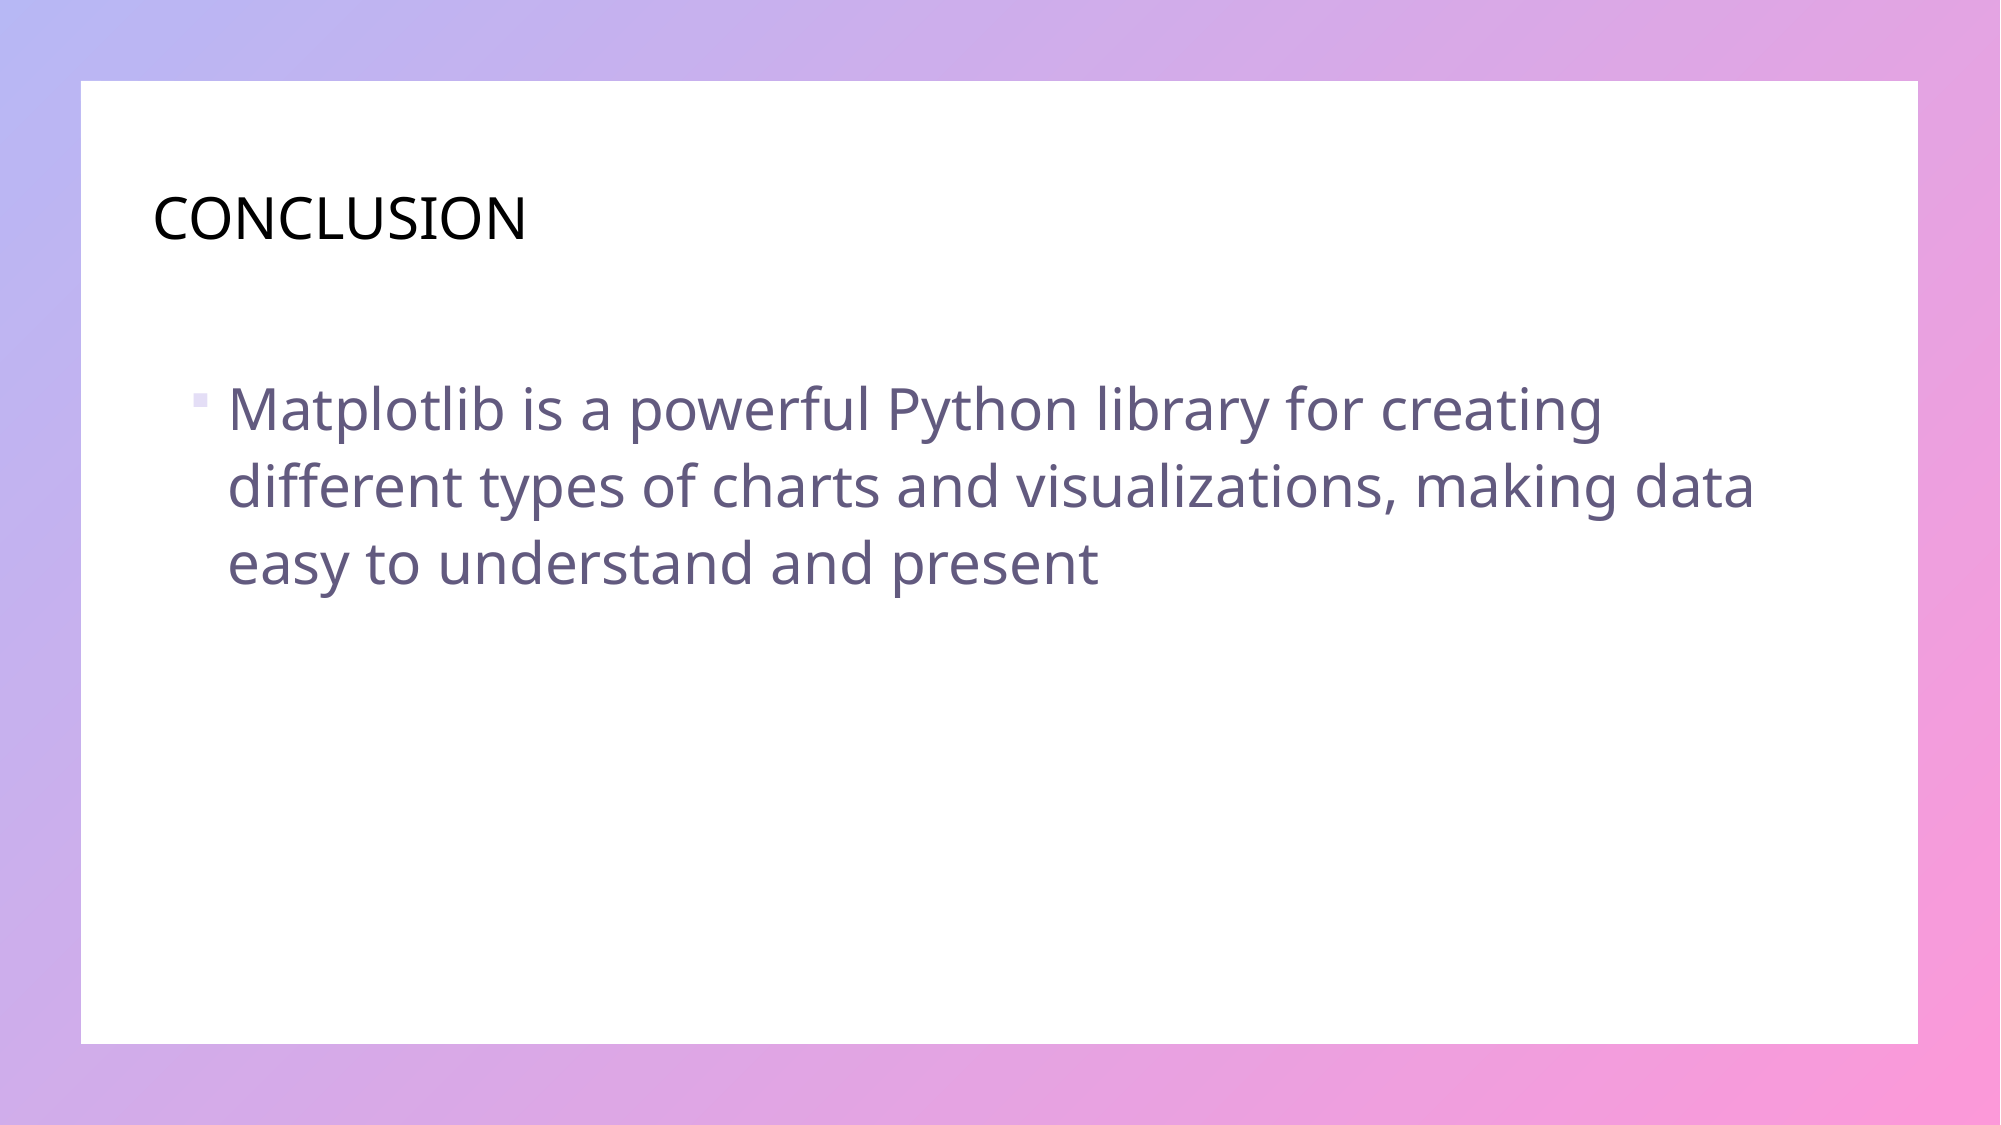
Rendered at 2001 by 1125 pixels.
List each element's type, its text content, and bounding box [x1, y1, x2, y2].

list Matplotlib is a powerful Python library for creating different types of charts and visualizations, making data easy to understand and present [137, 357, 1863, 1014]
title CONCLUSION [137, 111, 1863, 330]
